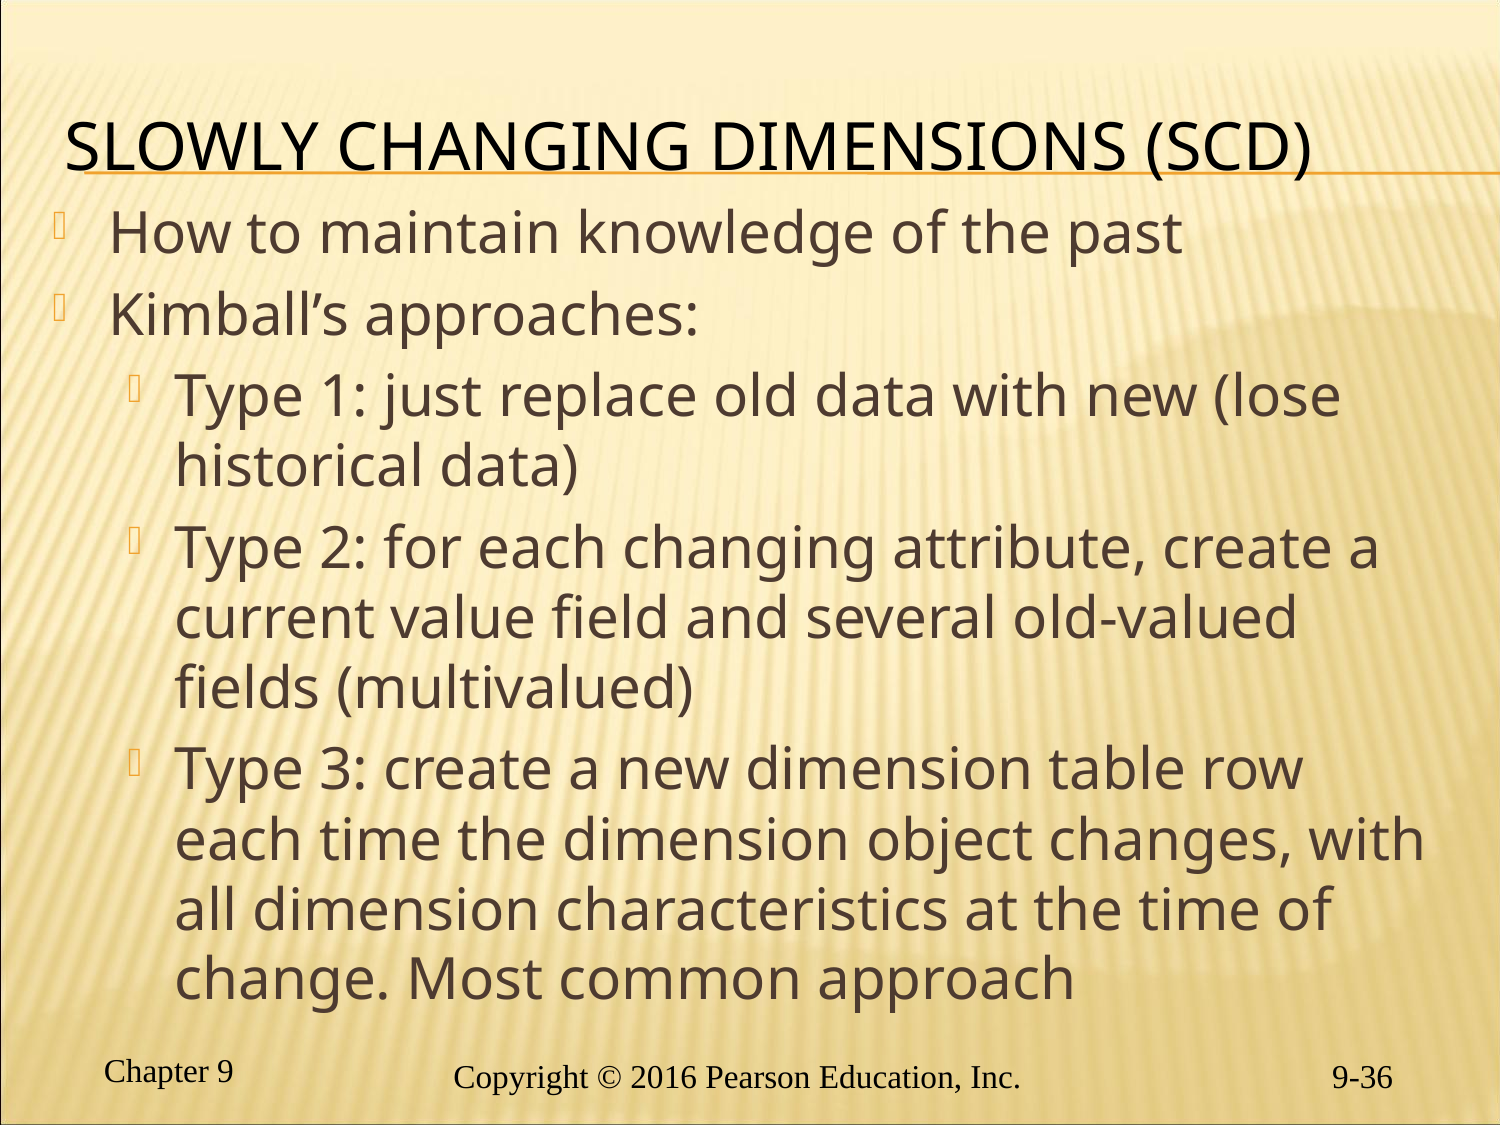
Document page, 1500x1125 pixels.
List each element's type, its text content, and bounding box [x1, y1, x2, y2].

picture [0, 0, 1500, 1125]
title Slowly Changing Dimensions (SCD) [50, 75, 1475, 213]
list How to maintain knowledge of the past Kimball’s approaches: Type 1: just replace old data with new (lose historical data) Type 2: for each changing attribute, create a current value field and several old-valued fields (multivalued) Type 3: create a new dimension table row each time the dimension object changes, with all dimension characteristics at the time of change. Most common approach [37, 187, 1463, 930]
